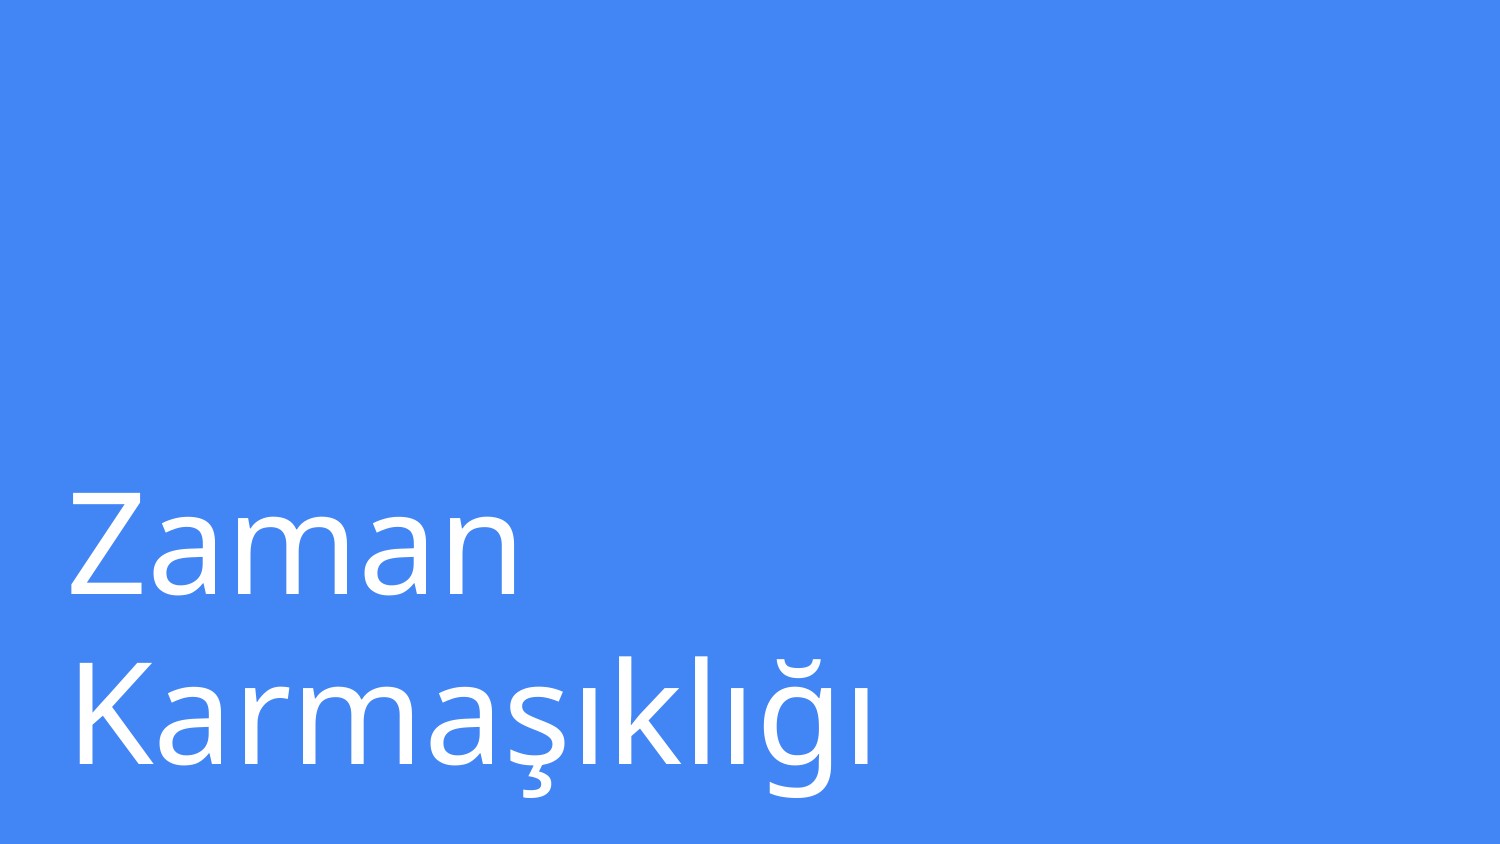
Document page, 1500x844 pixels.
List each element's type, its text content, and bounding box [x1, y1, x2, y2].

title Zaman Karmaşıklığı [51, 406, 1383, 809]
